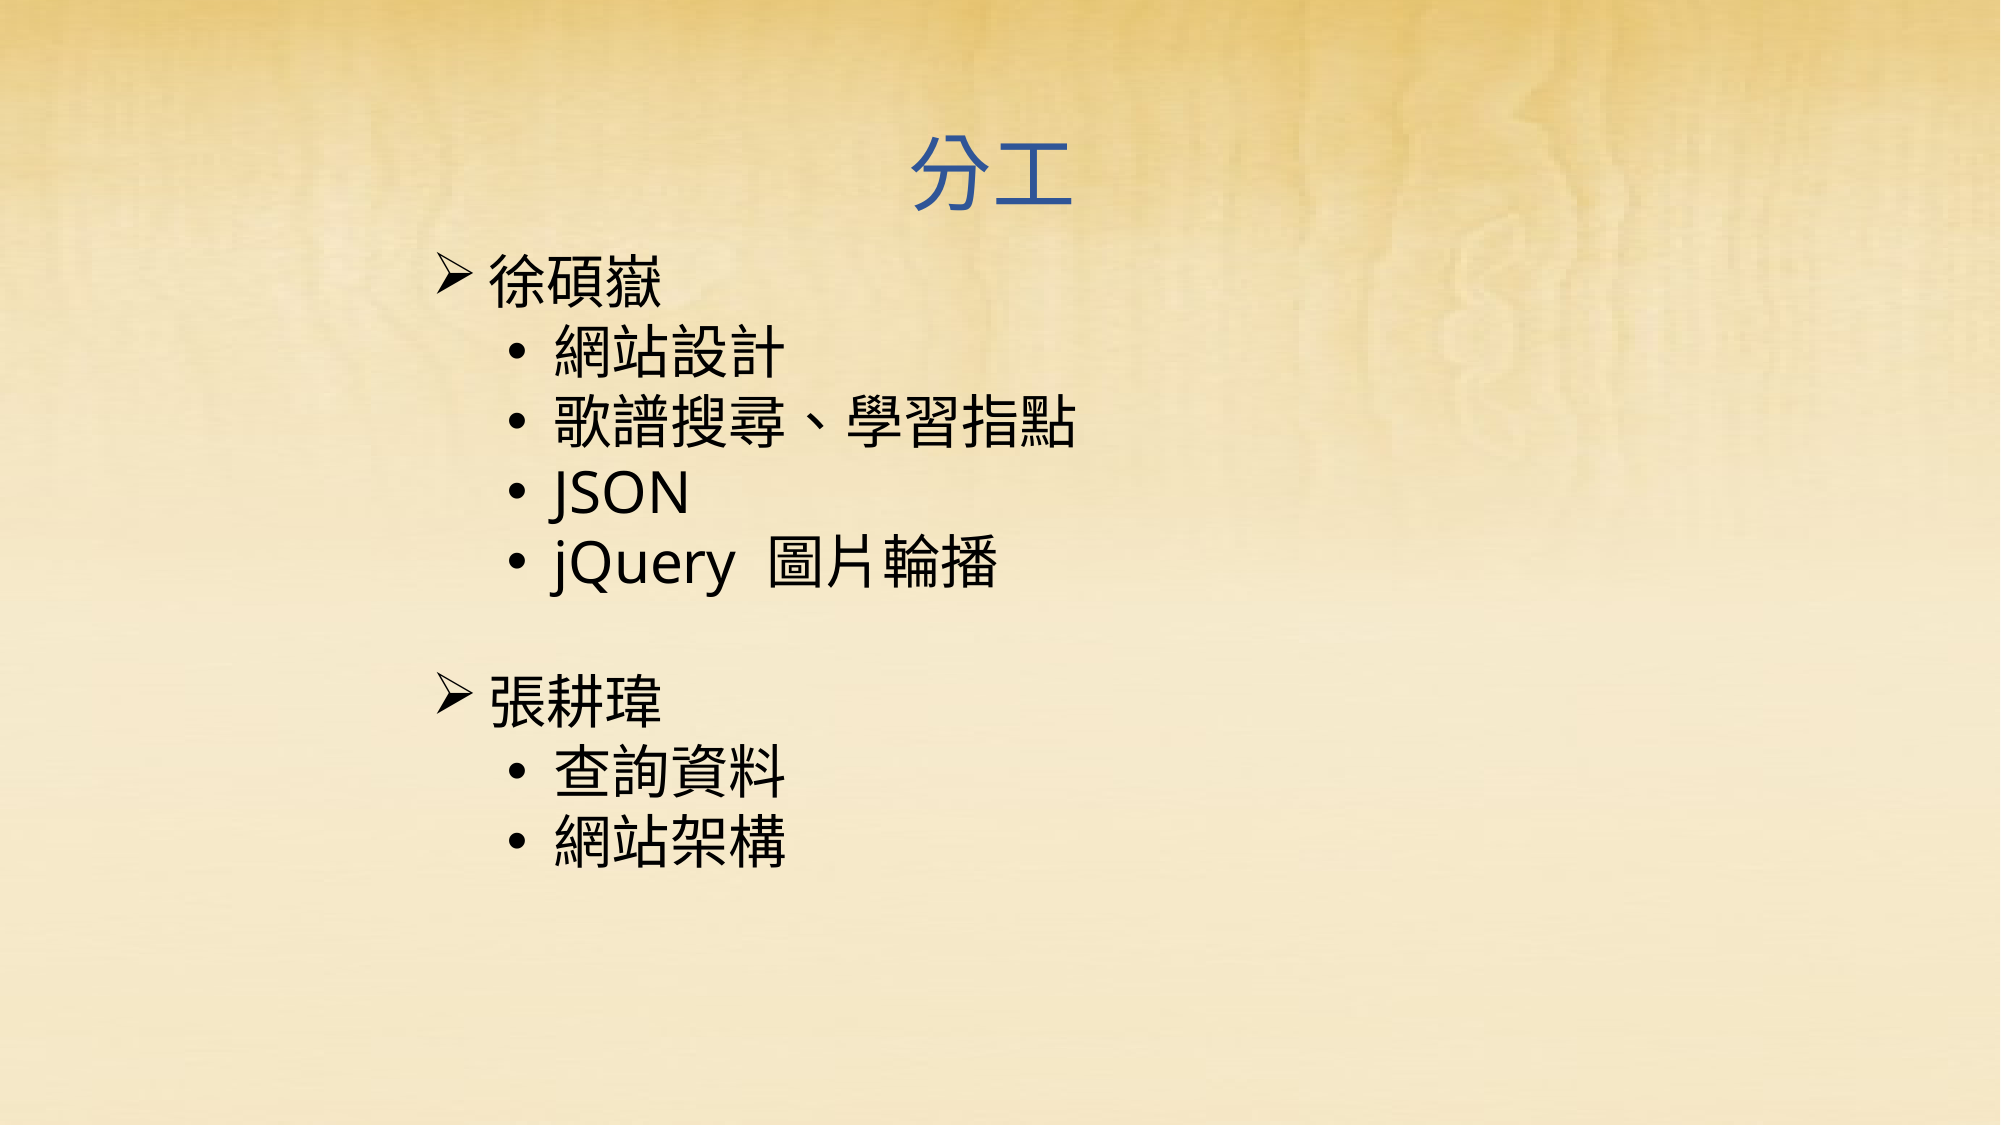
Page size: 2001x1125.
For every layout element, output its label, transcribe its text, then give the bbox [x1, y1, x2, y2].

picture [0, 0, 2001, 1125]
title 分工 [129, 69, 1855, 287]
text_box 徐碩嶽 網站設計 歌譜搜尋、學習指點 JSON jQuery 圖片輪播 張耕瑋 查詢資料 網站架構 [417, 238, 1568, 883]
